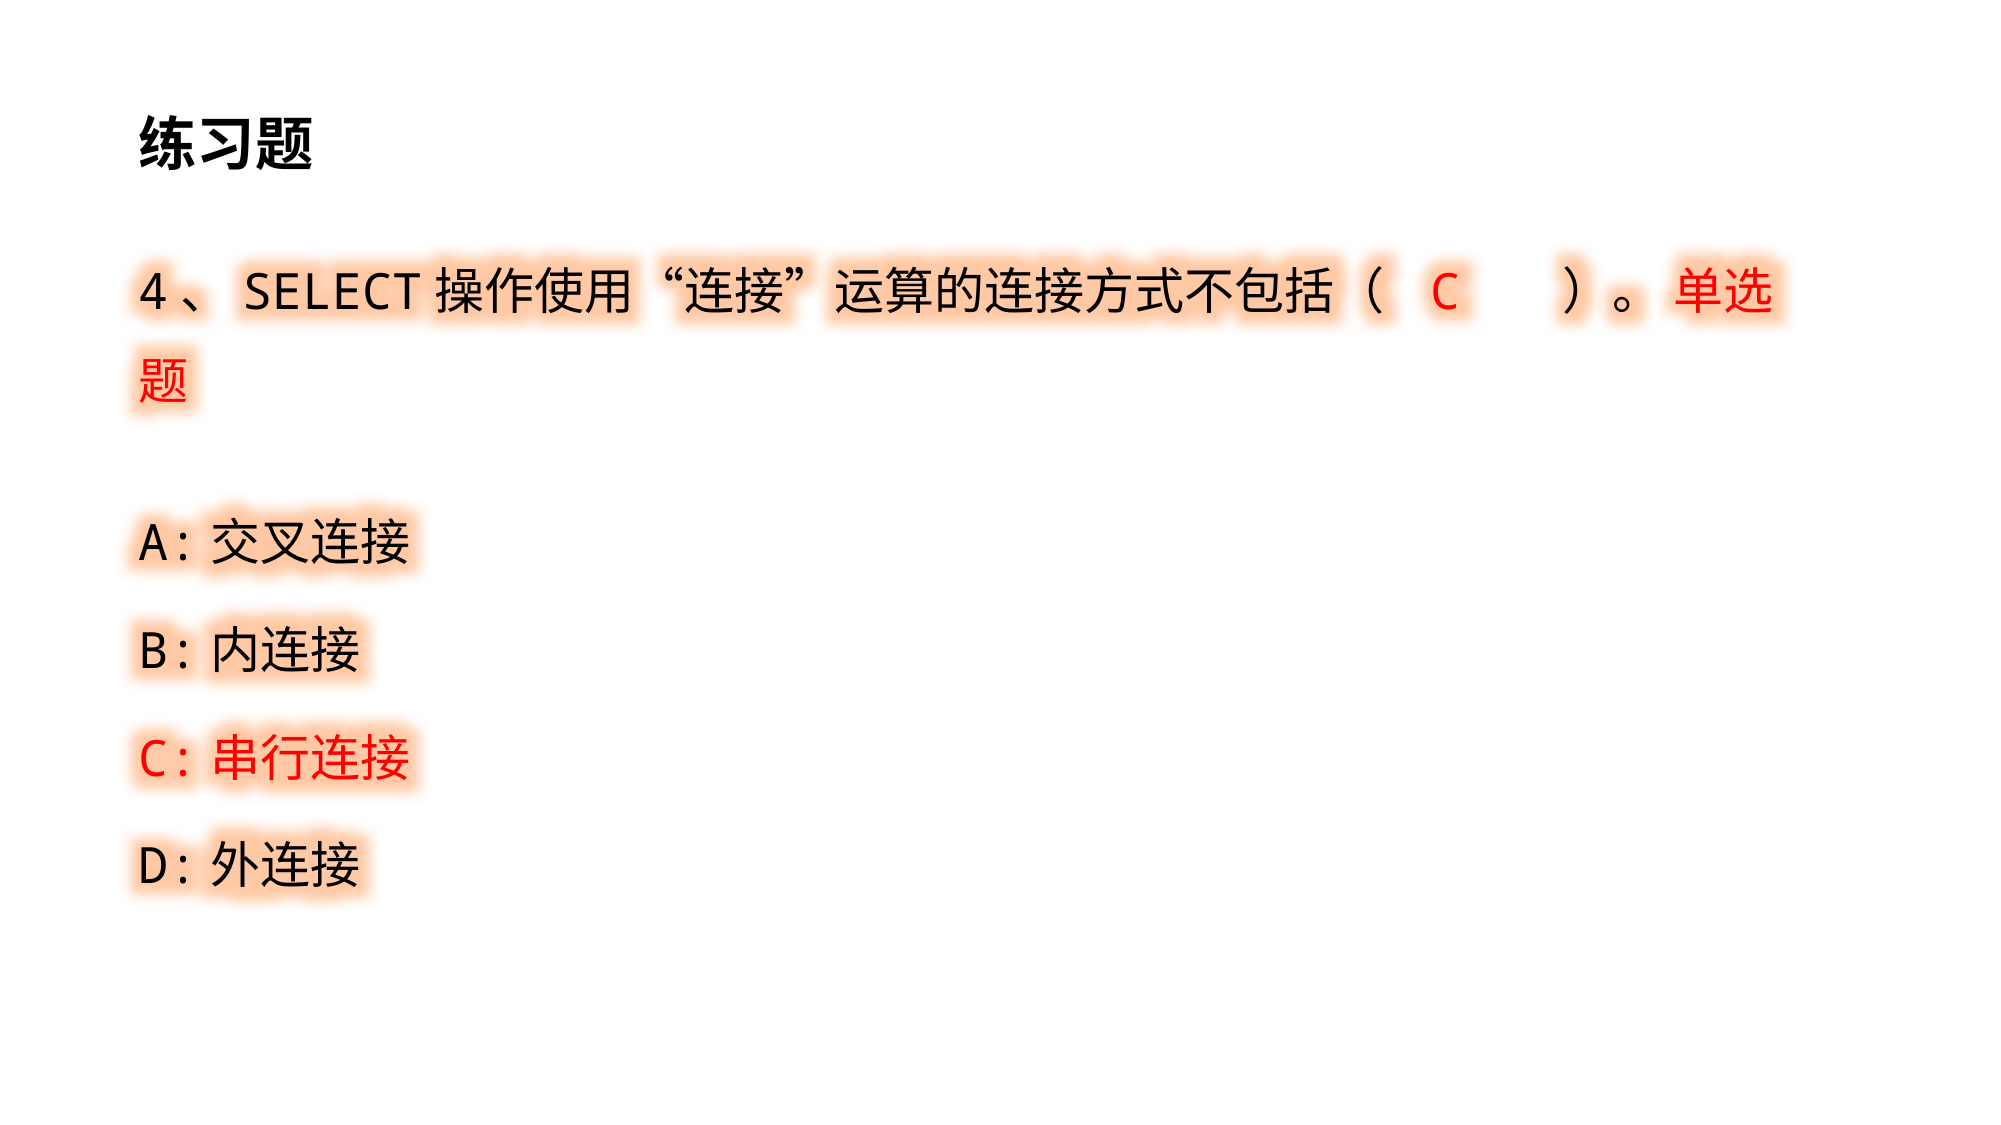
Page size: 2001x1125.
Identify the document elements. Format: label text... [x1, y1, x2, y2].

text_box 4、SELECT操作使用“连接”运算的连接方式不包括（ C ）。 单选题 A:交叉连接 B:内连接 C:串行连接 D:外连接 [120, 219, 1839, 1047]
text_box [113, 212, 1847, 1055]
text_box 练习题 [120, 97, 1568, 187]
text_box SQL与关系数据库基本操作 [117, 216, 1843, 1051]
